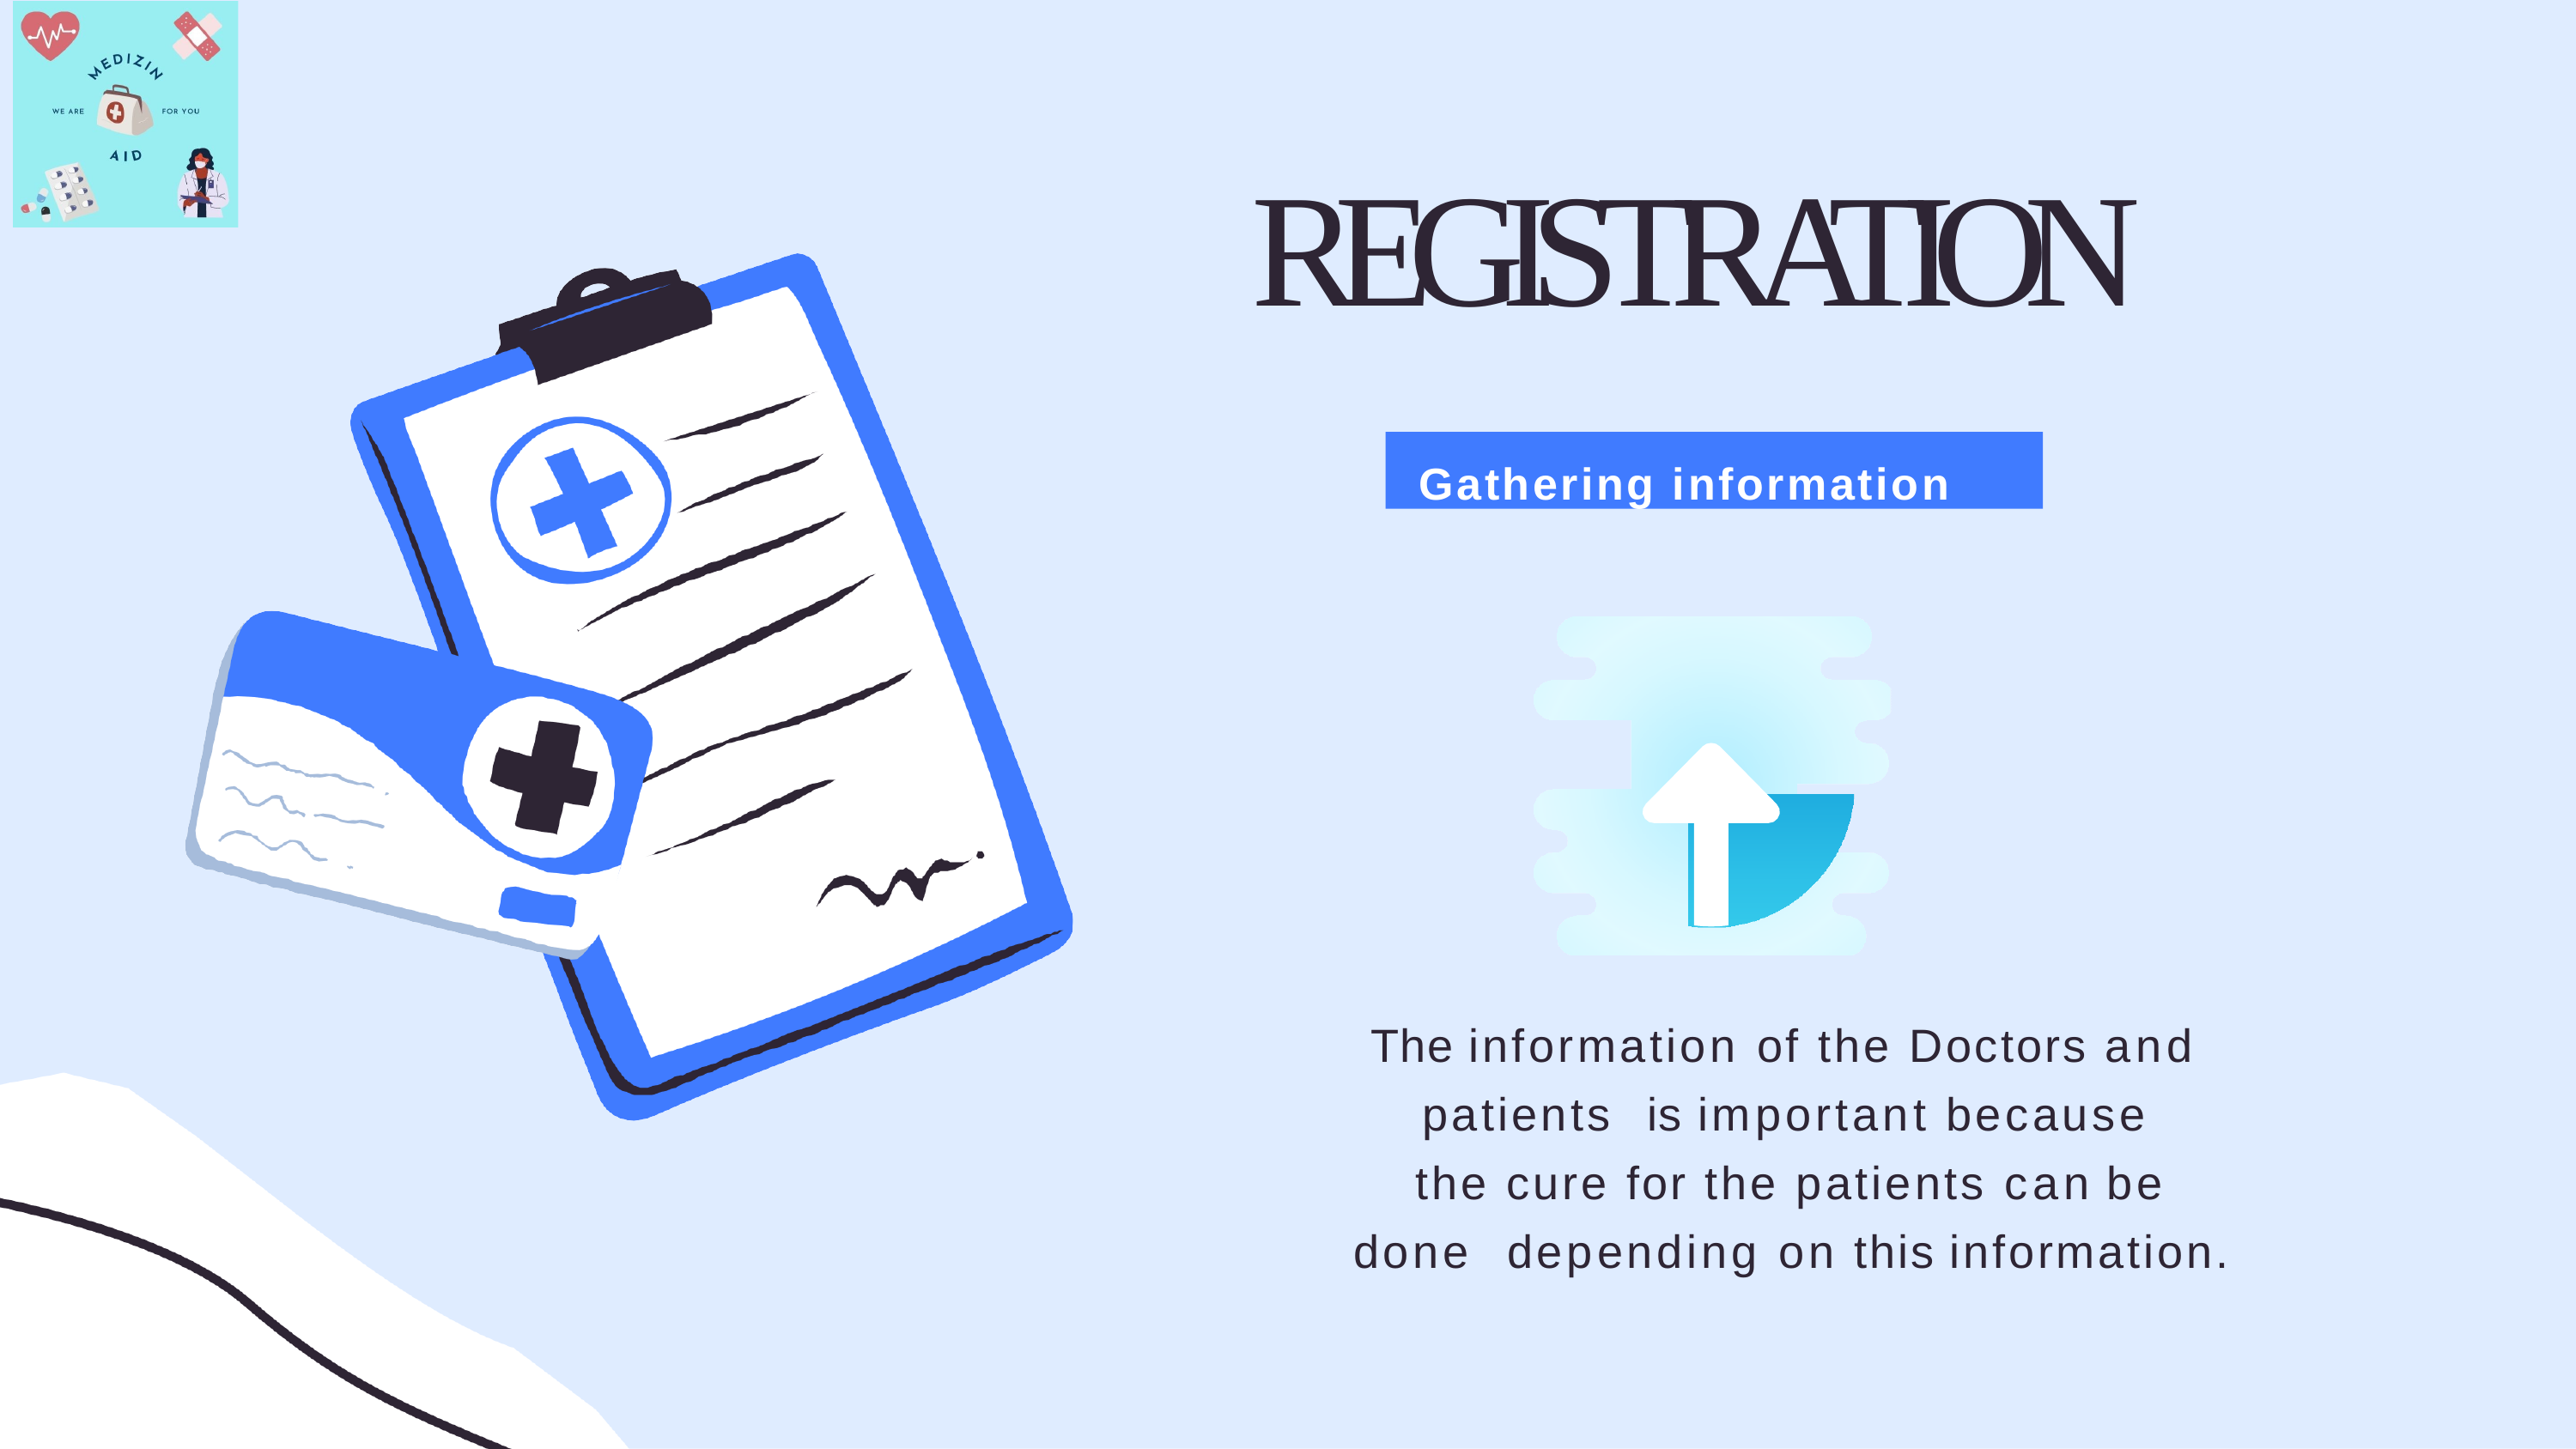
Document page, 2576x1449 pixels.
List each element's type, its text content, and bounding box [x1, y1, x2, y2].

text_box [0, 253, 1073, 1449]
title REGISTRATION [1249, 142, 2179, 387]
text_box The information of the Doctors and patients is important because the cure for the patients can be done depending on this information. [1267, 1001, 2300, 1277]
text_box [1533, 616, 1895, 955]
text_box [13, 1, 239, 227]
text_box Gathering information [1385, 432, 2044, 509]
